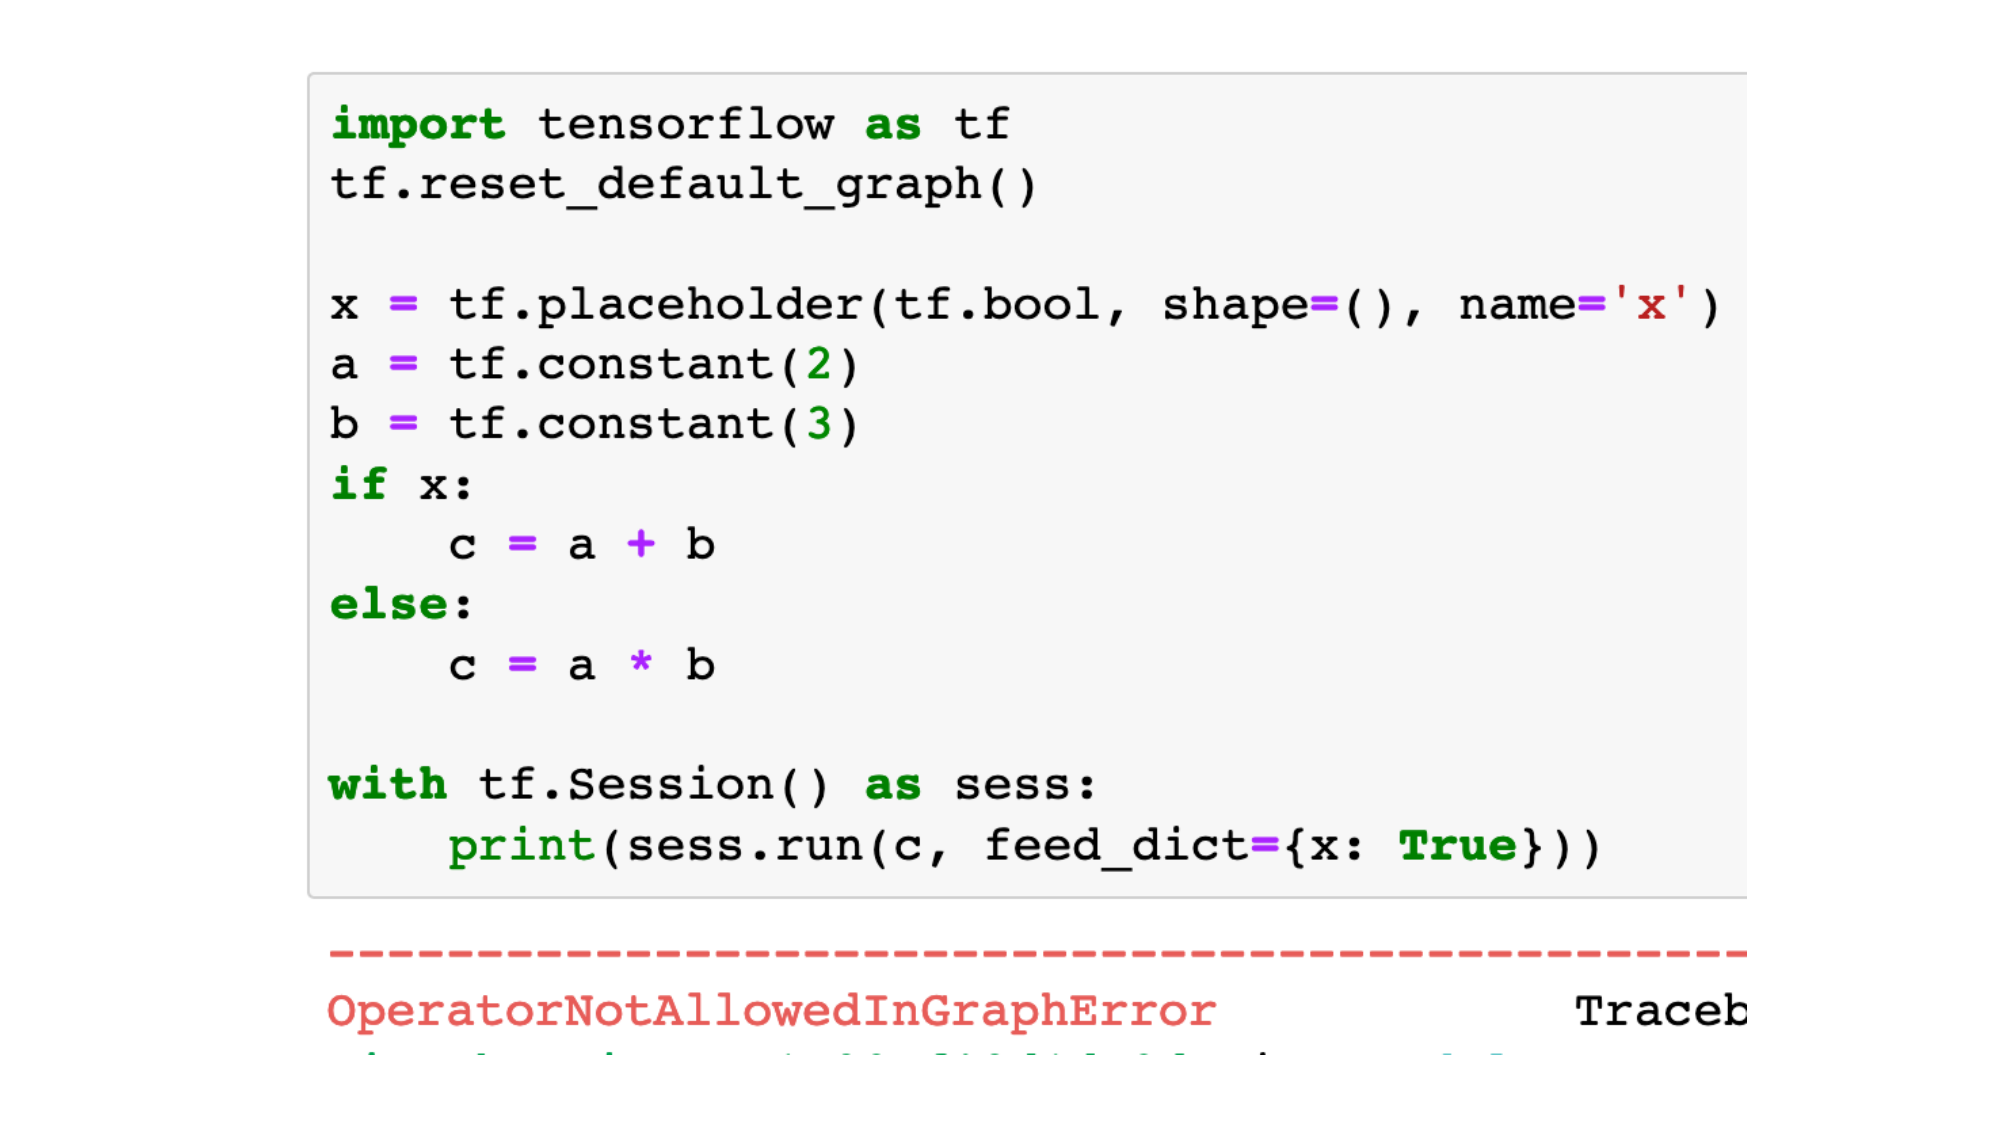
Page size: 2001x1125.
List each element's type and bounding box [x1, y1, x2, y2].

picture [291, 41, 1747, 1055]
